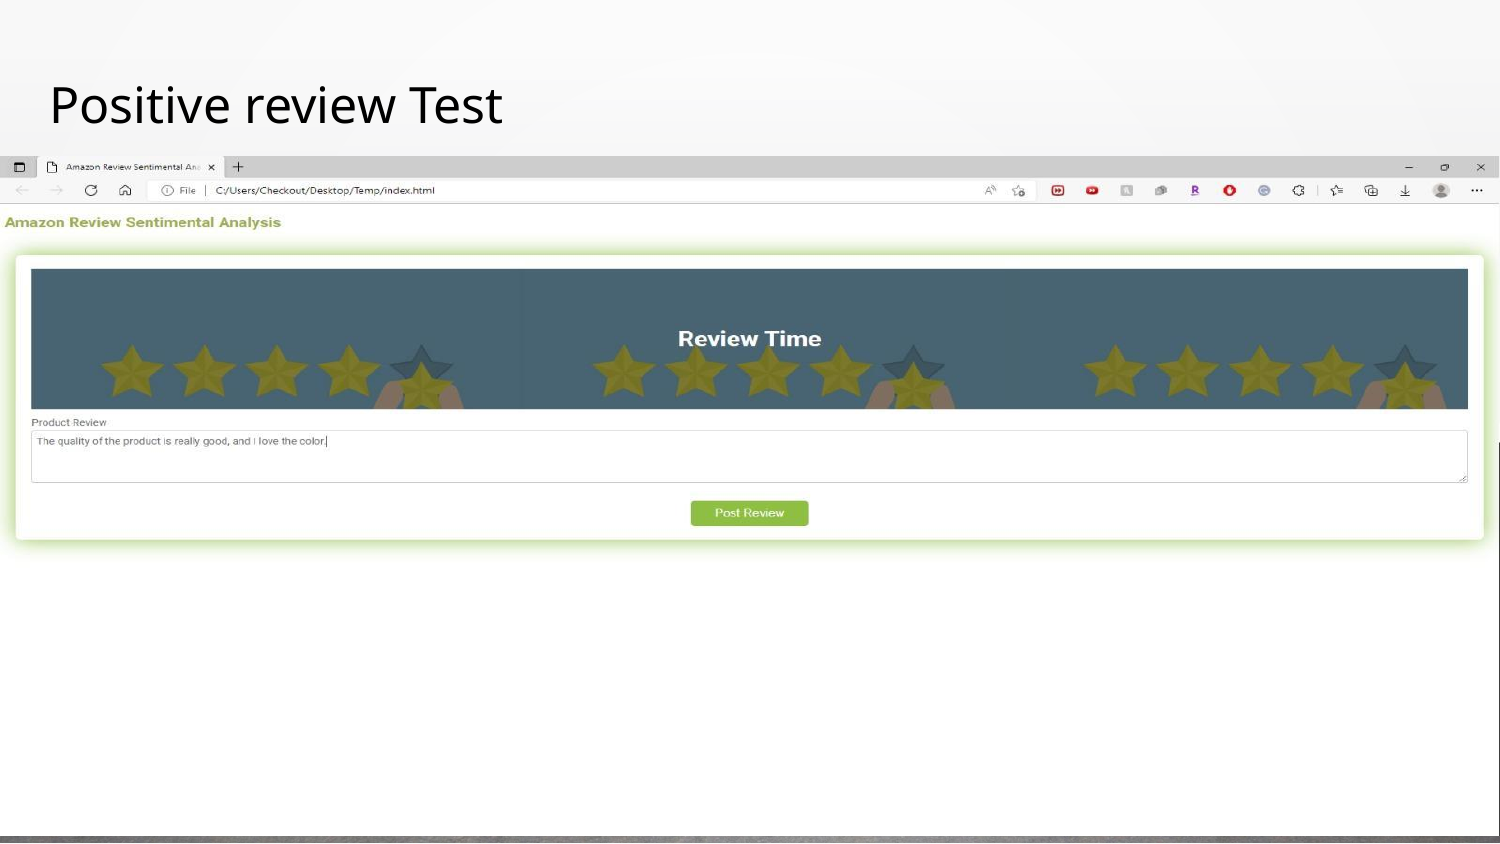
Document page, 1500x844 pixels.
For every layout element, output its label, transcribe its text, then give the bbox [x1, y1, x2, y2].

title Positive review Test [34, 12, 1432, 150]
picture [0, 155, 1500, 843]
